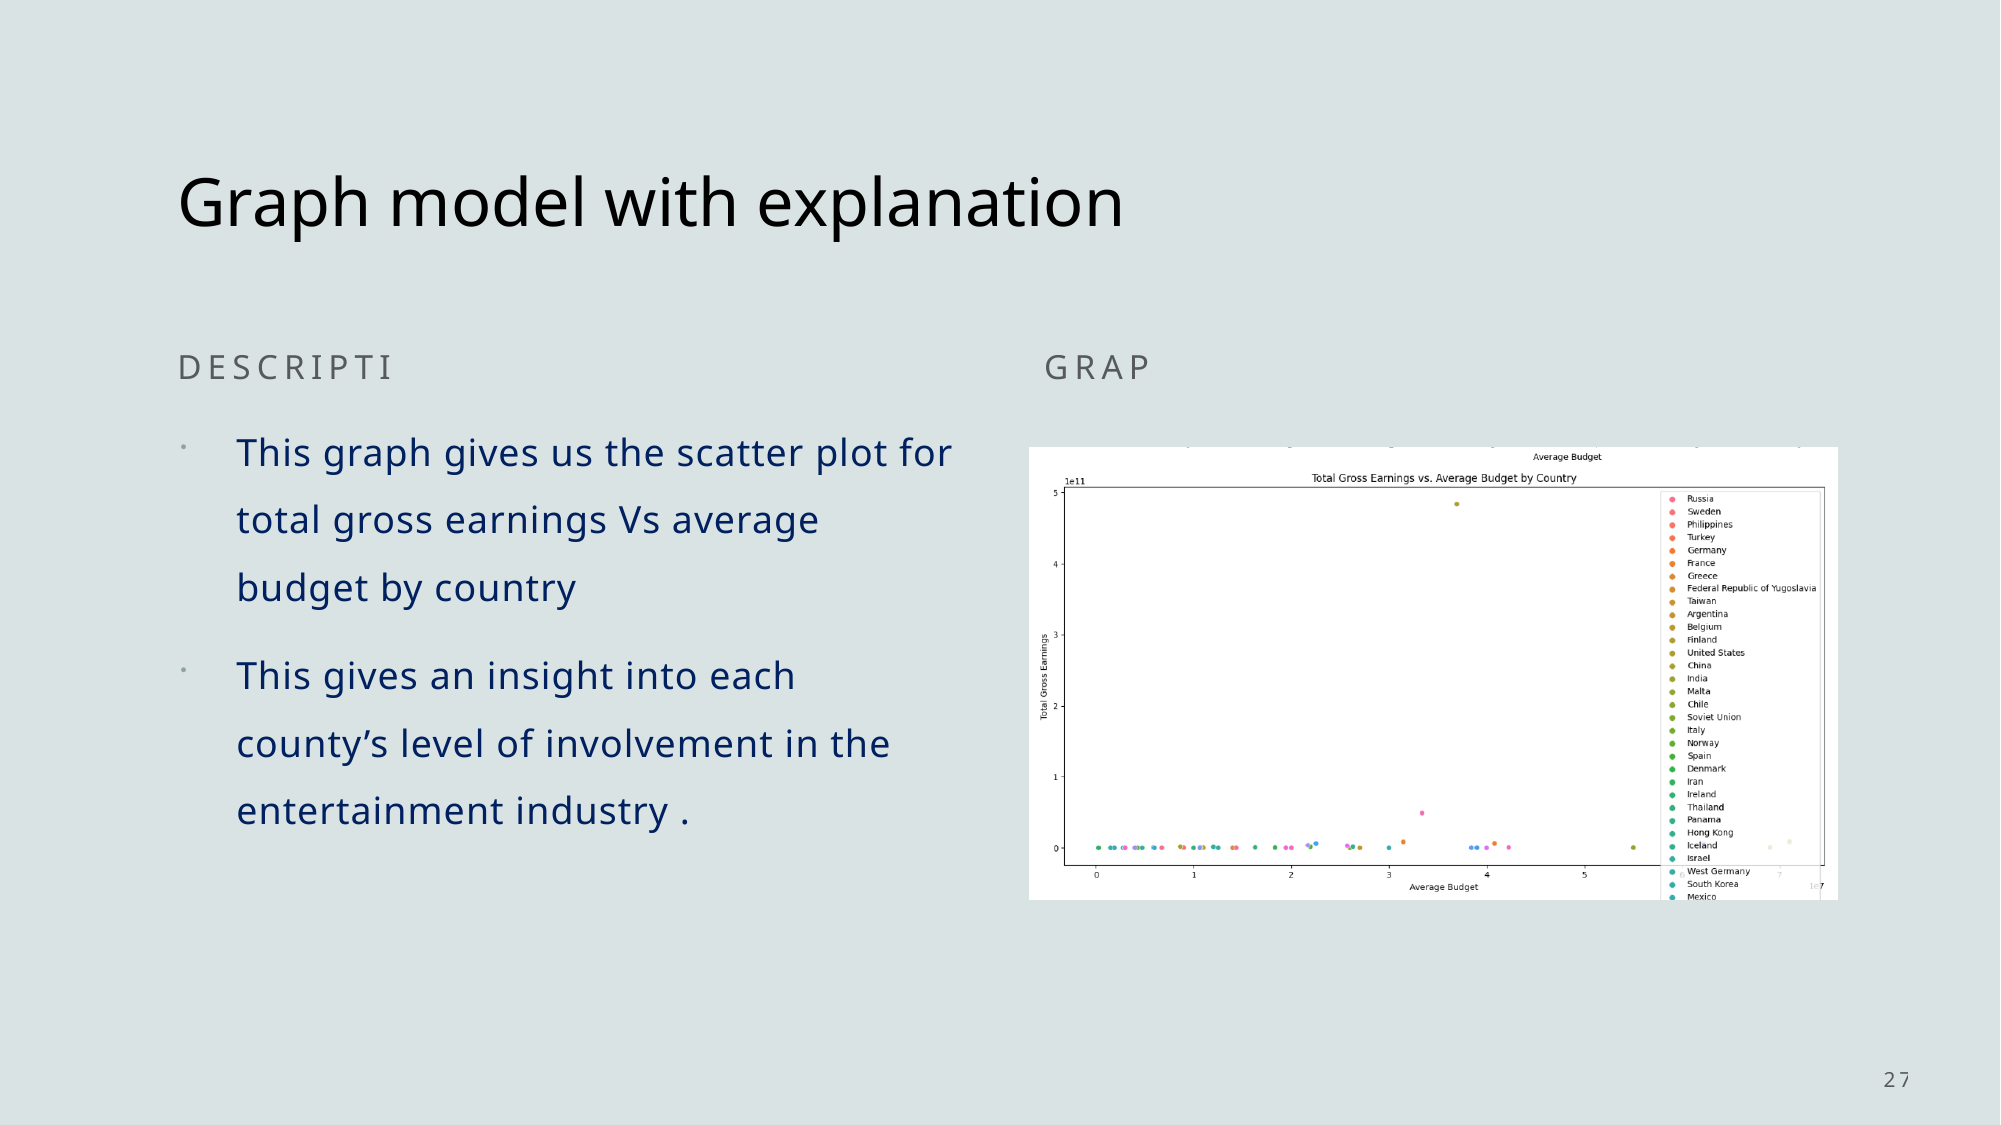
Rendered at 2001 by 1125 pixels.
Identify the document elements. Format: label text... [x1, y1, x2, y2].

slide_number 27 [1637, 1042, 1927, 1119]
list This graph gives us the scatter plot for total gross earnings Vs average budget by country This gives an insight into each county’s level of involvement in the entertainment industry . [162, 398, 971, 948]
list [1028, 447, 1838, 900]
title Graph model with explanation [162, 64, 1838, 248]
list Description [162, 284, 971, 394]
list Graph [1029, 284, 1838, 394]
